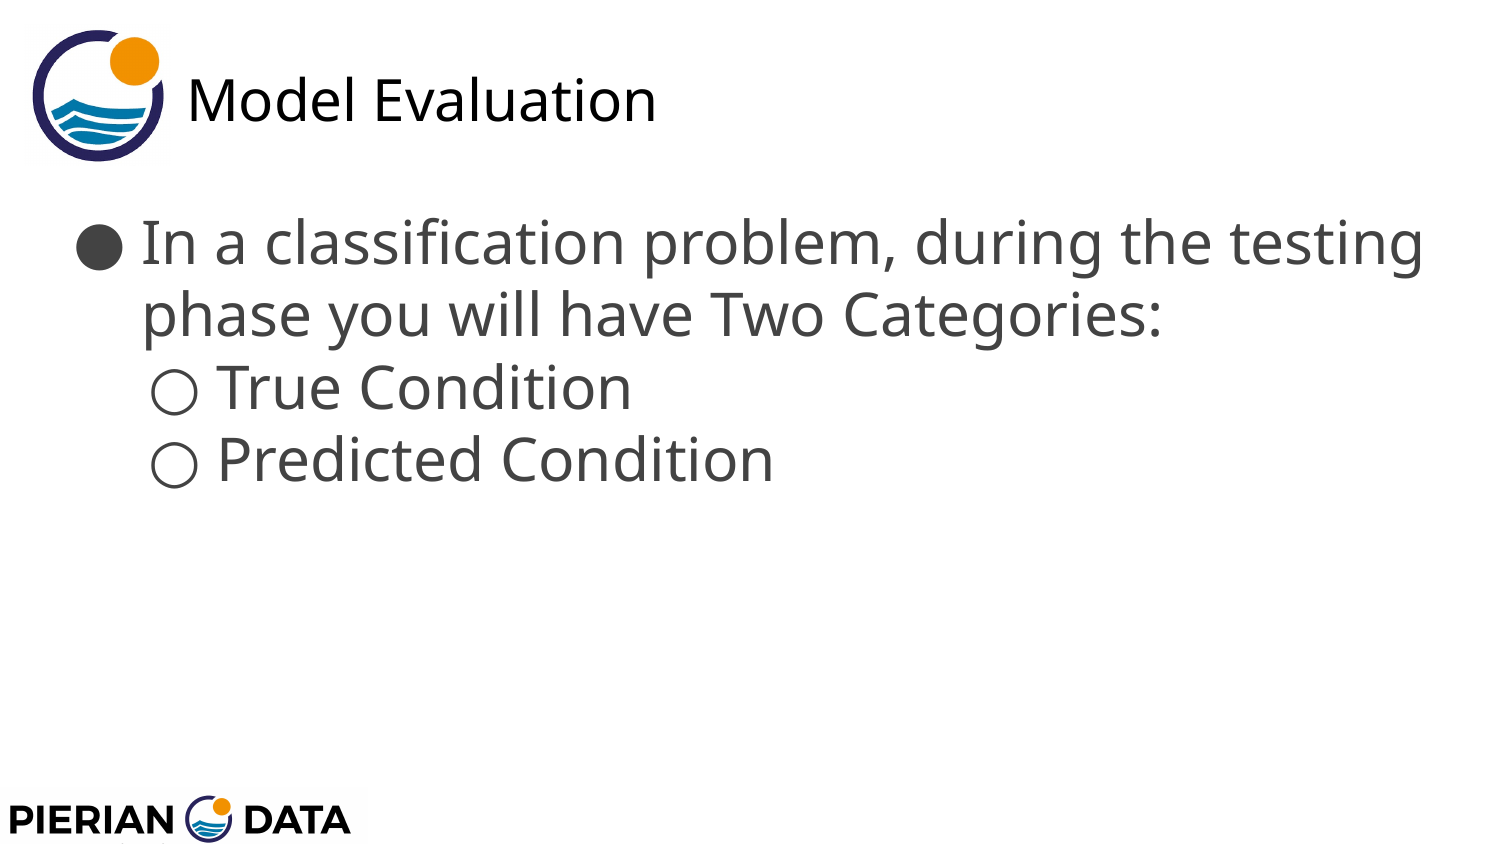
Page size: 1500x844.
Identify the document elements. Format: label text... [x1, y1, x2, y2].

title Model Evaluation [176, 48, 1449, 143]
picture [0, 787, 368, 844]
list In a classification problem, during the testing phase you will have Two Categories: True Condition Predicted Condition [51, 189, 1476, 750]
picture [24, 24, 172, 167]
